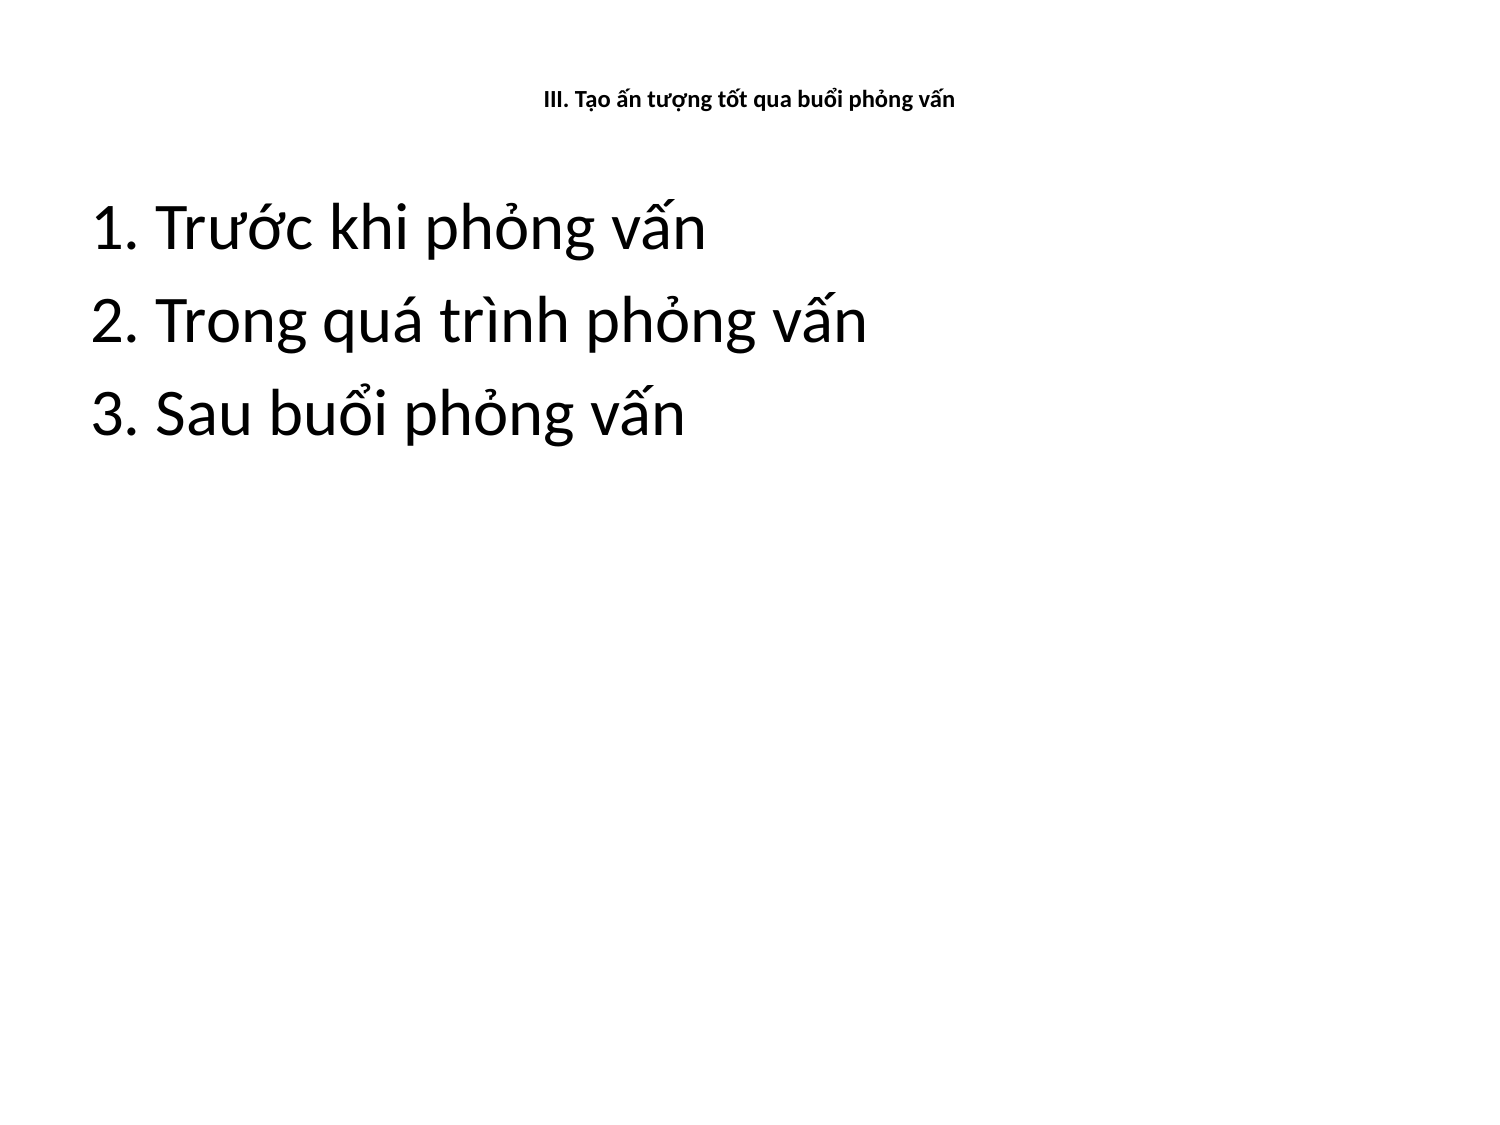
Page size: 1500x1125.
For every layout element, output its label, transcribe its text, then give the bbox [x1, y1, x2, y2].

title III. Tạo ấn tượng tốt qua buổi phỏng vấn [75, 45, 1425, 150]
list 1. Trước khi phỏng vấn 2. Trong quá trình phỏng vấn 3. Sau buổi phỏng vấn [75, 174, 1425, 1005]
